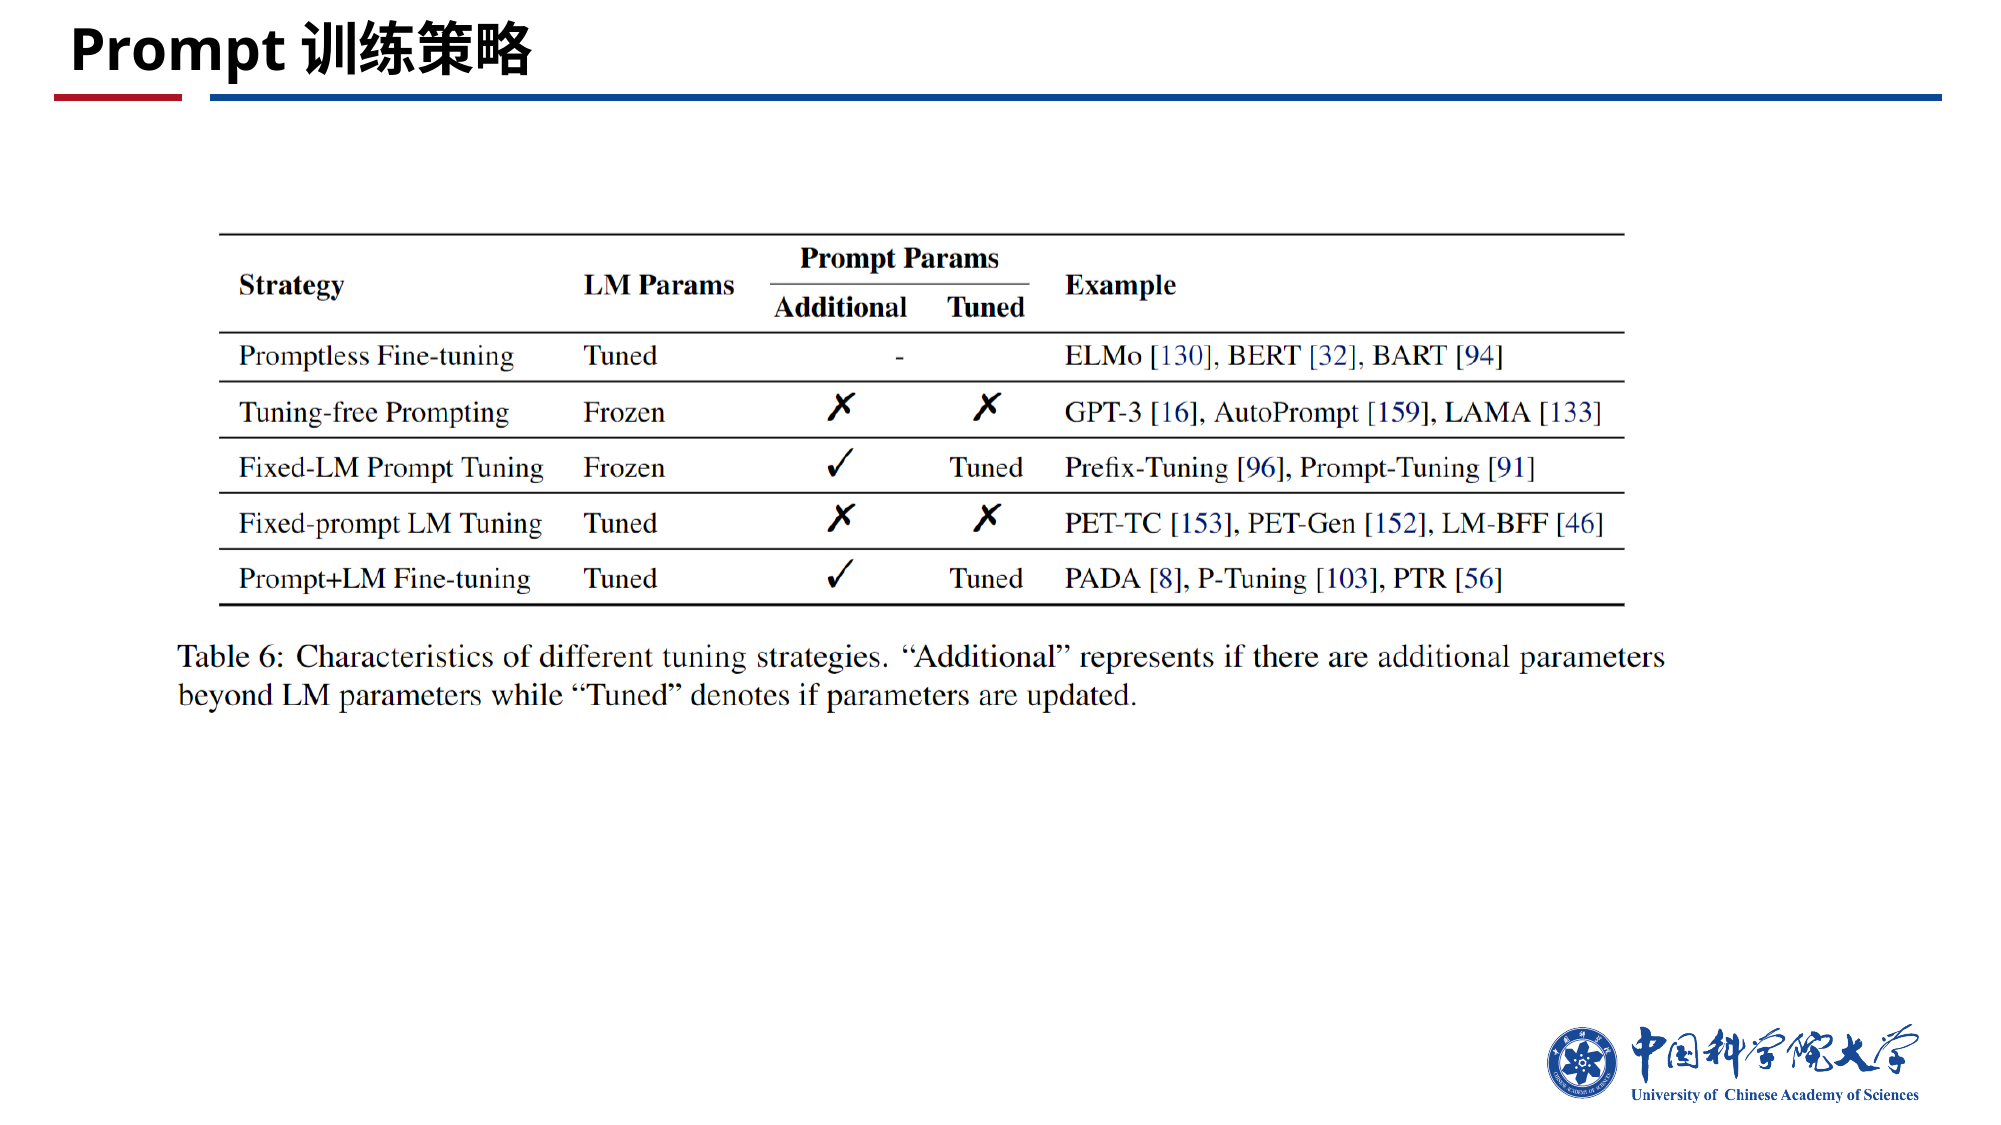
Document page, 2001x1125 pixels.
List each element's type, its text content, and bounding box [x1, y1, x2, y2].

title Prompt训练策略 [54, 0, 1942, 90]
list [140, 217, 1710, 740]
picture [1547, 1024, 1919, 1103]
